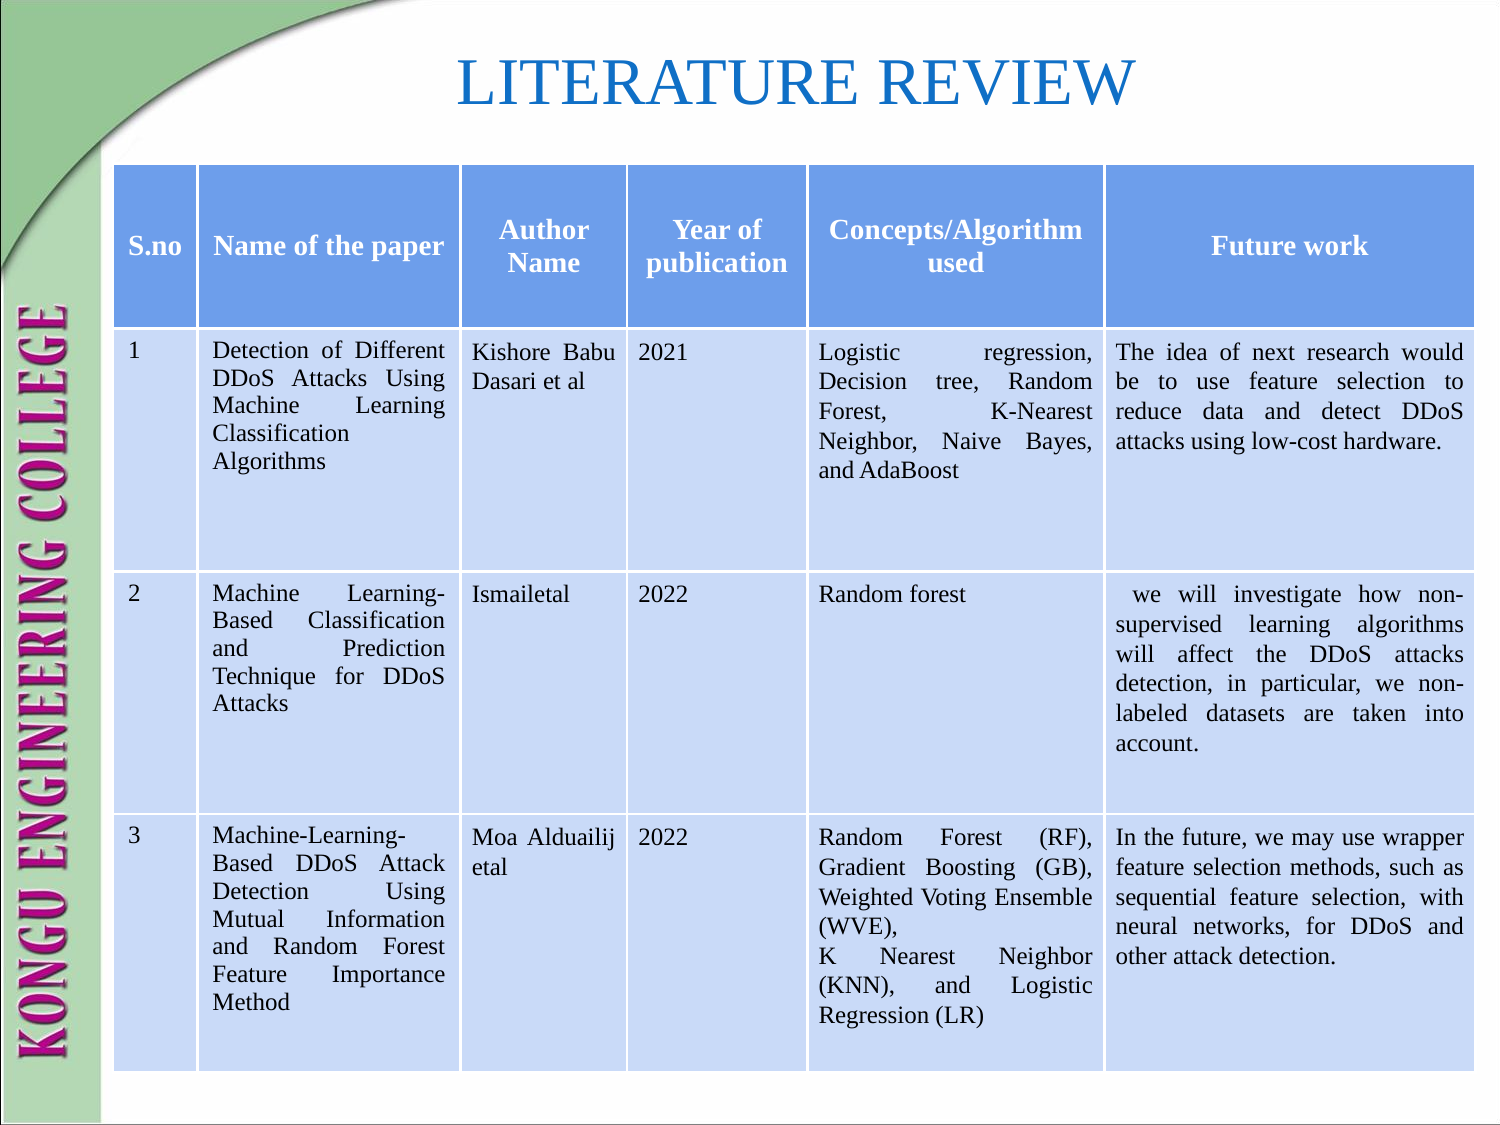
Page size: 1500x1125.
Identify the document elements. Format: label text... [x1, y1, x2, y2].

table_header Future work [1106, 165, 1474, 327]
table_cell Moa Alduailij etal [462, 815, 626, 1071]
table_header S.no [114, 165, 196, 327]
table_cell 3 [114, 815, 196, 1071]
table_cell Random Forest (RF), Gradient Boosting (GB), Weighted Voting Ensemble (WVE), K Nearest Neighbor (KNN), and Logistic Regression (LR) [809, 815, 1103, 1071]
table_cell Ismailetal [462, 573, 626, 813]
table_header Name of the paper [199, 165, 459, 327]
table_header Year of publication [628, 165, 806, 327]
table_header Author Name [462, 165, 626, 327]
text_box LITERATURE REVIEW [441, 30, 1216, 126]
table_cell Detection of Different DDoS Attacks Using Machine Learning Classification Algorithms [199, 330, 459, 570]
table_header Concepts/Algorithm used [809, 165, 1103, 327]
table_cell The idea of next research would be to use feature selection to reduce data and detect DDoS attacks using low-cost hardware. [1106, 330, 1474, 570]
table_cell 2022 [628, 815, 806, 1071]
table_cell 1 [114, 330, 196, 570]
table_cell In the future, we may use wrapper feature selection methods, such as sequential feature selection, with neural networks, for DDoS and other attack detection. [1106, 815, 1474, 1071]
table_cell 2021 [628, 330, 806, 570]
table_cell 2022 [628, 573, 806, 813]
table_cell Machine-Learning-Based DDoS Attack Detection Using Mutual Information and Random Forest Feature Importance Method [199, 815, 459, 1071]
table_cell Machine Learning-Based Classification and Prediction Technique for DDoS Attacks [199, 573, 459, 813]
picture [0, 0, 1500, 1125]
table_cell we will investigate how non-supervised learning algorithms will affect the DDoS attacks detection, in particular, we non-labeled datasets are taken into account. [1106, 573, 1474, 813]
table_cell 2 [114, 573, 196, 813]
table_cell Kishore Babu Dasari et al [462, 330, 626, 570]
table_cell Random forest [809, 573, 1103, 813]
table_cell Logistic regression, Decision tree, Random Forest, K-Nearest Neighbor, Naive Bayes, and AdaBoost [809, 330, 1103, 570]
